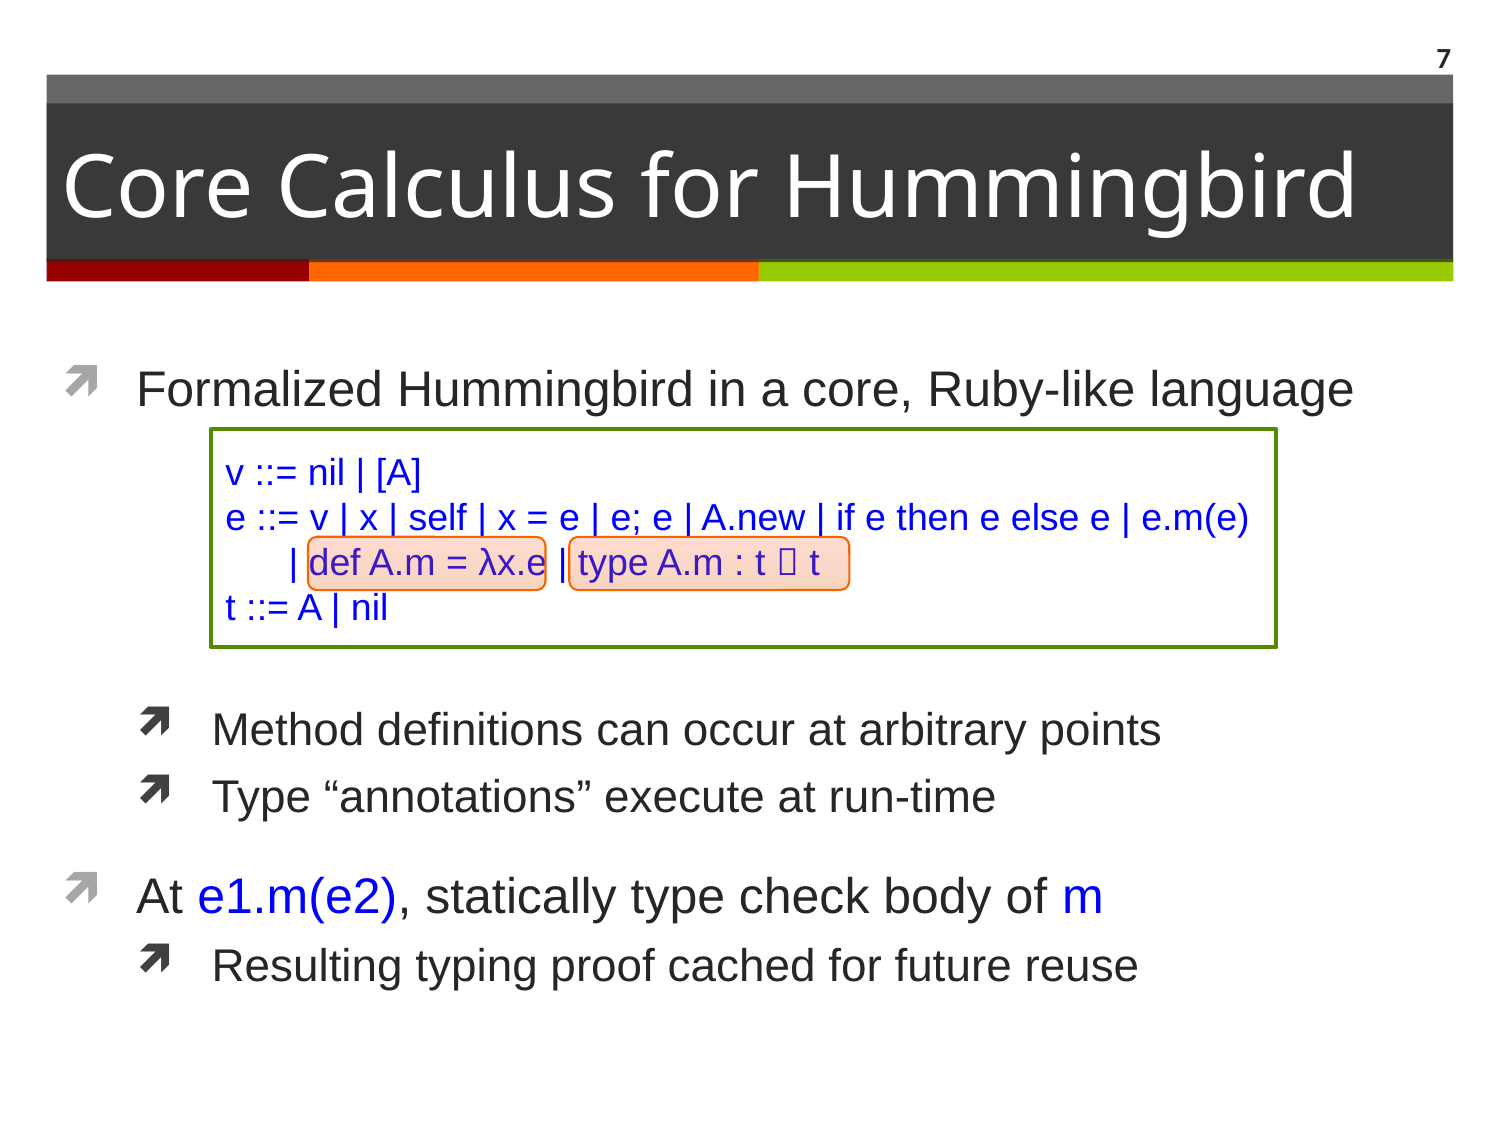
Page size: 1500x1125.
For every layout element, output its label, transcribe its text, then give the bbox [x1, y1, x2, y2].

text_box v ::= nil | [A] e ::= v | x | self | x = e | e; e | A.new | if e then e else e | e.m(e) | def A.m = λx.e | type A.m : t  t t ::= A | nil [209, 427, 1278, 649]
slide_number 6 [1362, 27, 1466, 87]
text_box [306, 535, 547, 592]
title Core Calculus for Hummingbird [46, 103, 1454, 263]
text_box [568, 535, 851, 592]
list Formalized Hummingbird in a core, Ruby-like language Method definitions can occur at arbitrary points Type “annotations” execute at run-time At e1.m(e2), statically type check body of m Resulting typing proof cached for future reuse [46, 348, 1454, 1005]
